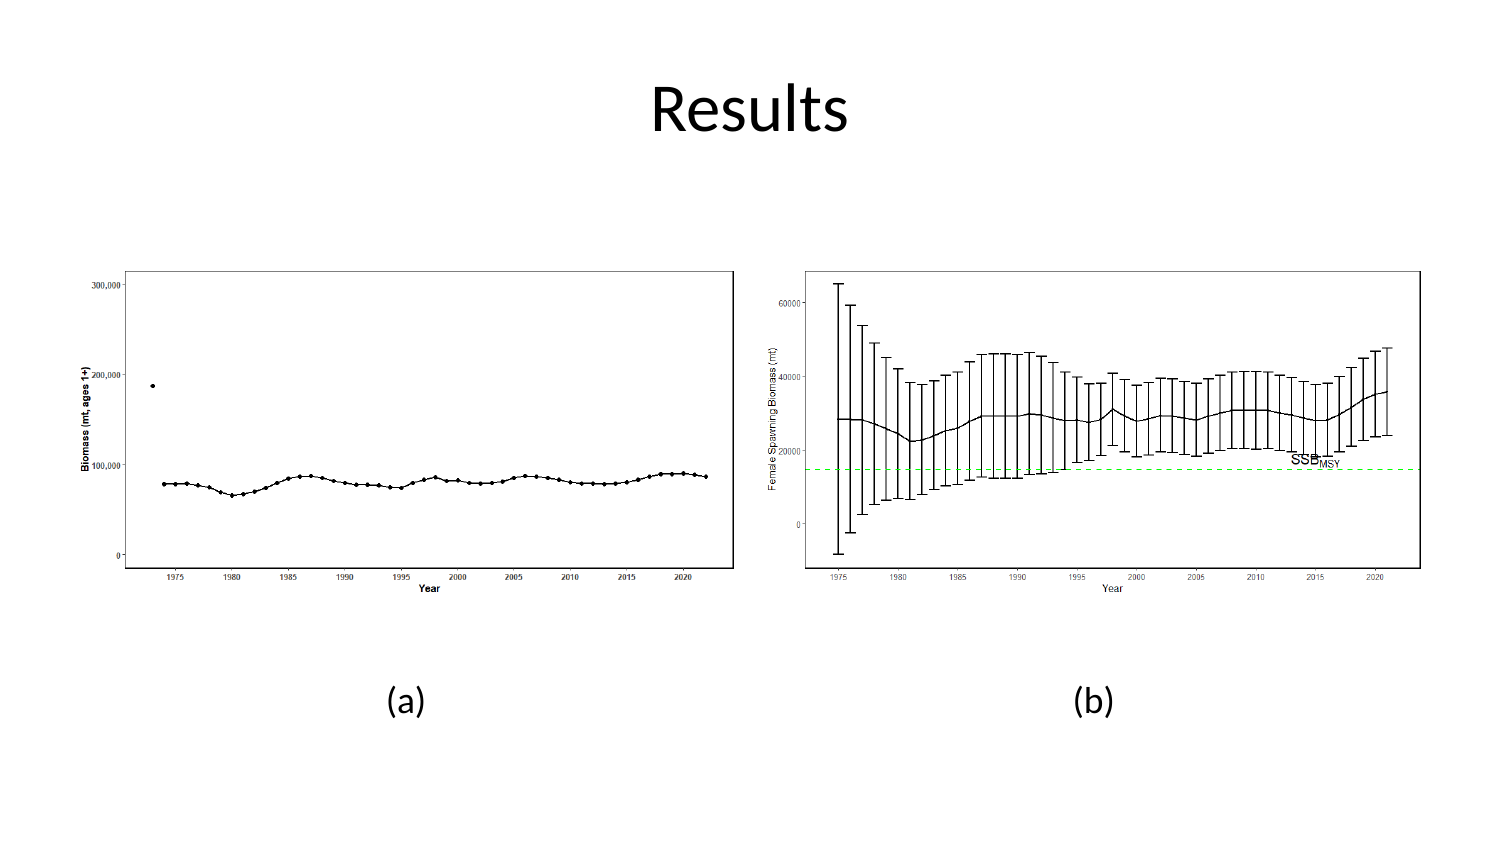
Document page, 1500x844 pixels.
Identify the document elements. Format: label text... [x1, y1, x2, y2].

picture [762, 266, 1426, 599]
picture [74, 266, 738, 599]
text_box (b) [762, 668, 1425, 753]
title Results [75, 33, 1425, 175]
text_box (a) [74, 668, 738, 753]
